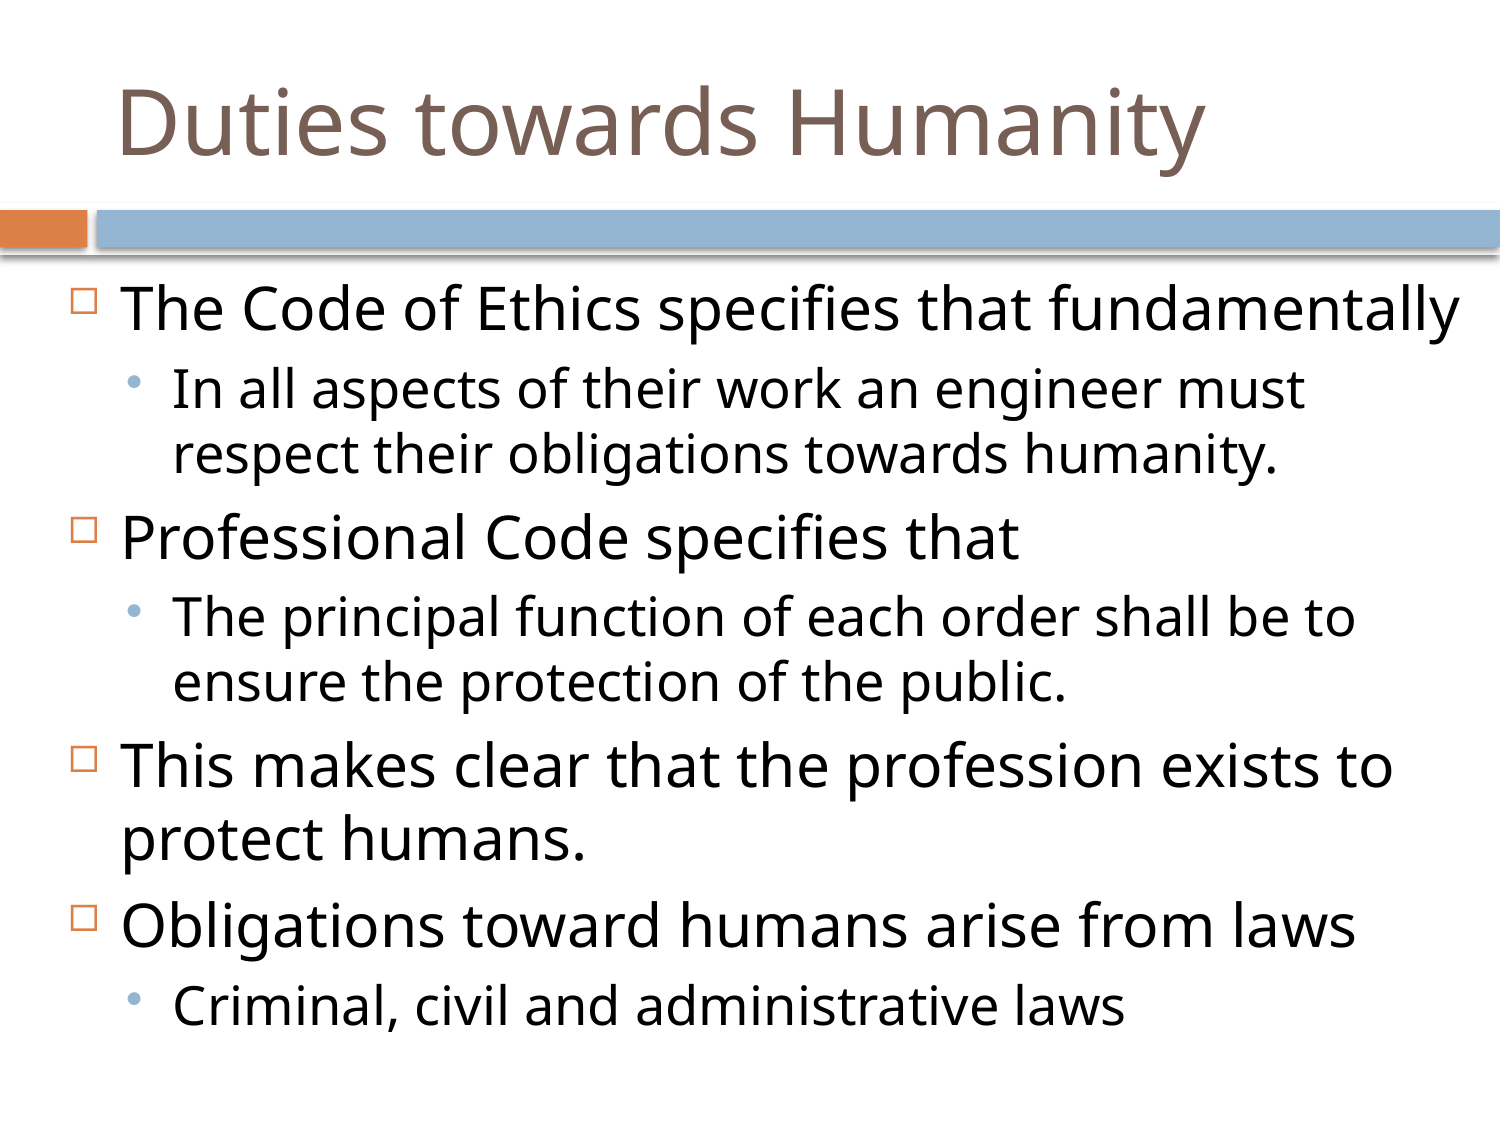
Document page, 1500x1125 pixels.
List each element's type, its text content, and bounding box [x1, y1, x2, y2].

list The Code of Ethics specifies that fundamentally In all aspects of their work an engineer must respect their obligations towards humanity. Professional Code specifies that The principal function of each order shall be to ensure the protection of the public. This makes clear that the profession exists to protect humans. Obligations toward humans arise from laws Criminal, civil and administrative laws [53, 262, 1500, 1071]
title Duties towards Humanity [99, 37, 1438, 200]
